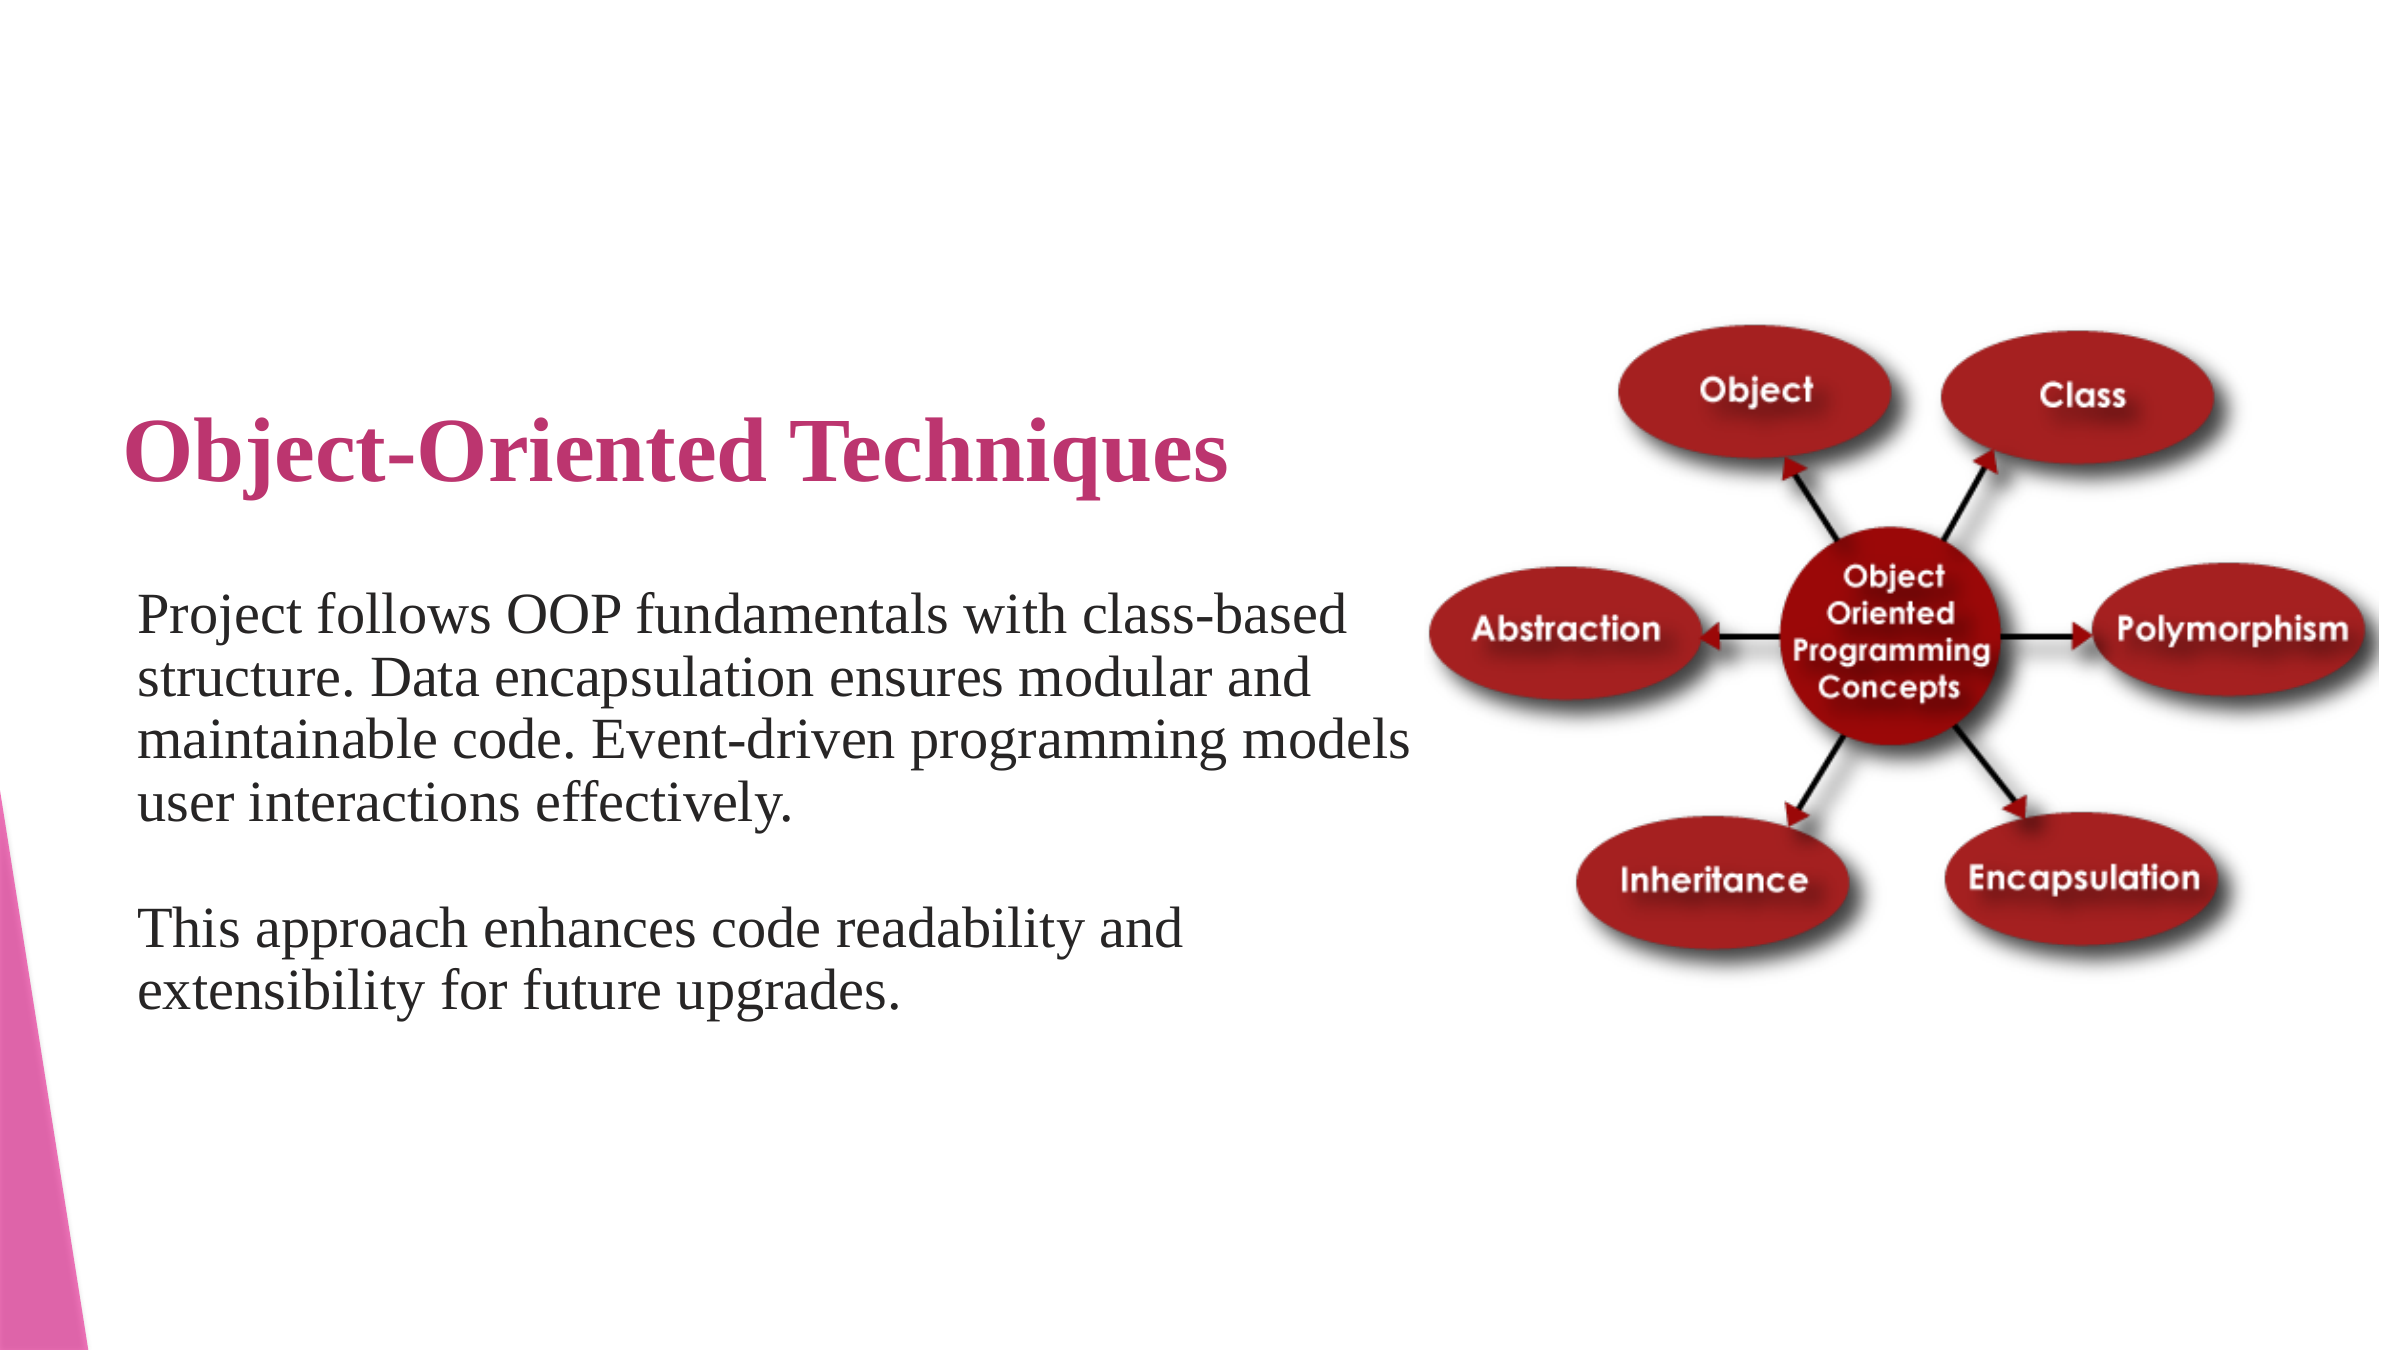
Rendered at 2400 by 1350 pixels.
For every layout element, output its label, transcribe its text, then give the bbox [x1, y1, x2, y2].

picture [1424, 149, 2379, 1108]
text_box Project follows OOP fundamentals with class-based structure. Data encapsulation ensures modular and maintainable code. Event-driven programming models user interactions effectively. [137, 582, 1419, 772]
text_box This approach enhances code readability and extensibility for future upgrades. [137, 896, 1363, 1023]
text_box Object-Oriented Techniques [122, 385, 1293, 501]
text_box [1423, 0, 2400, 1350]
